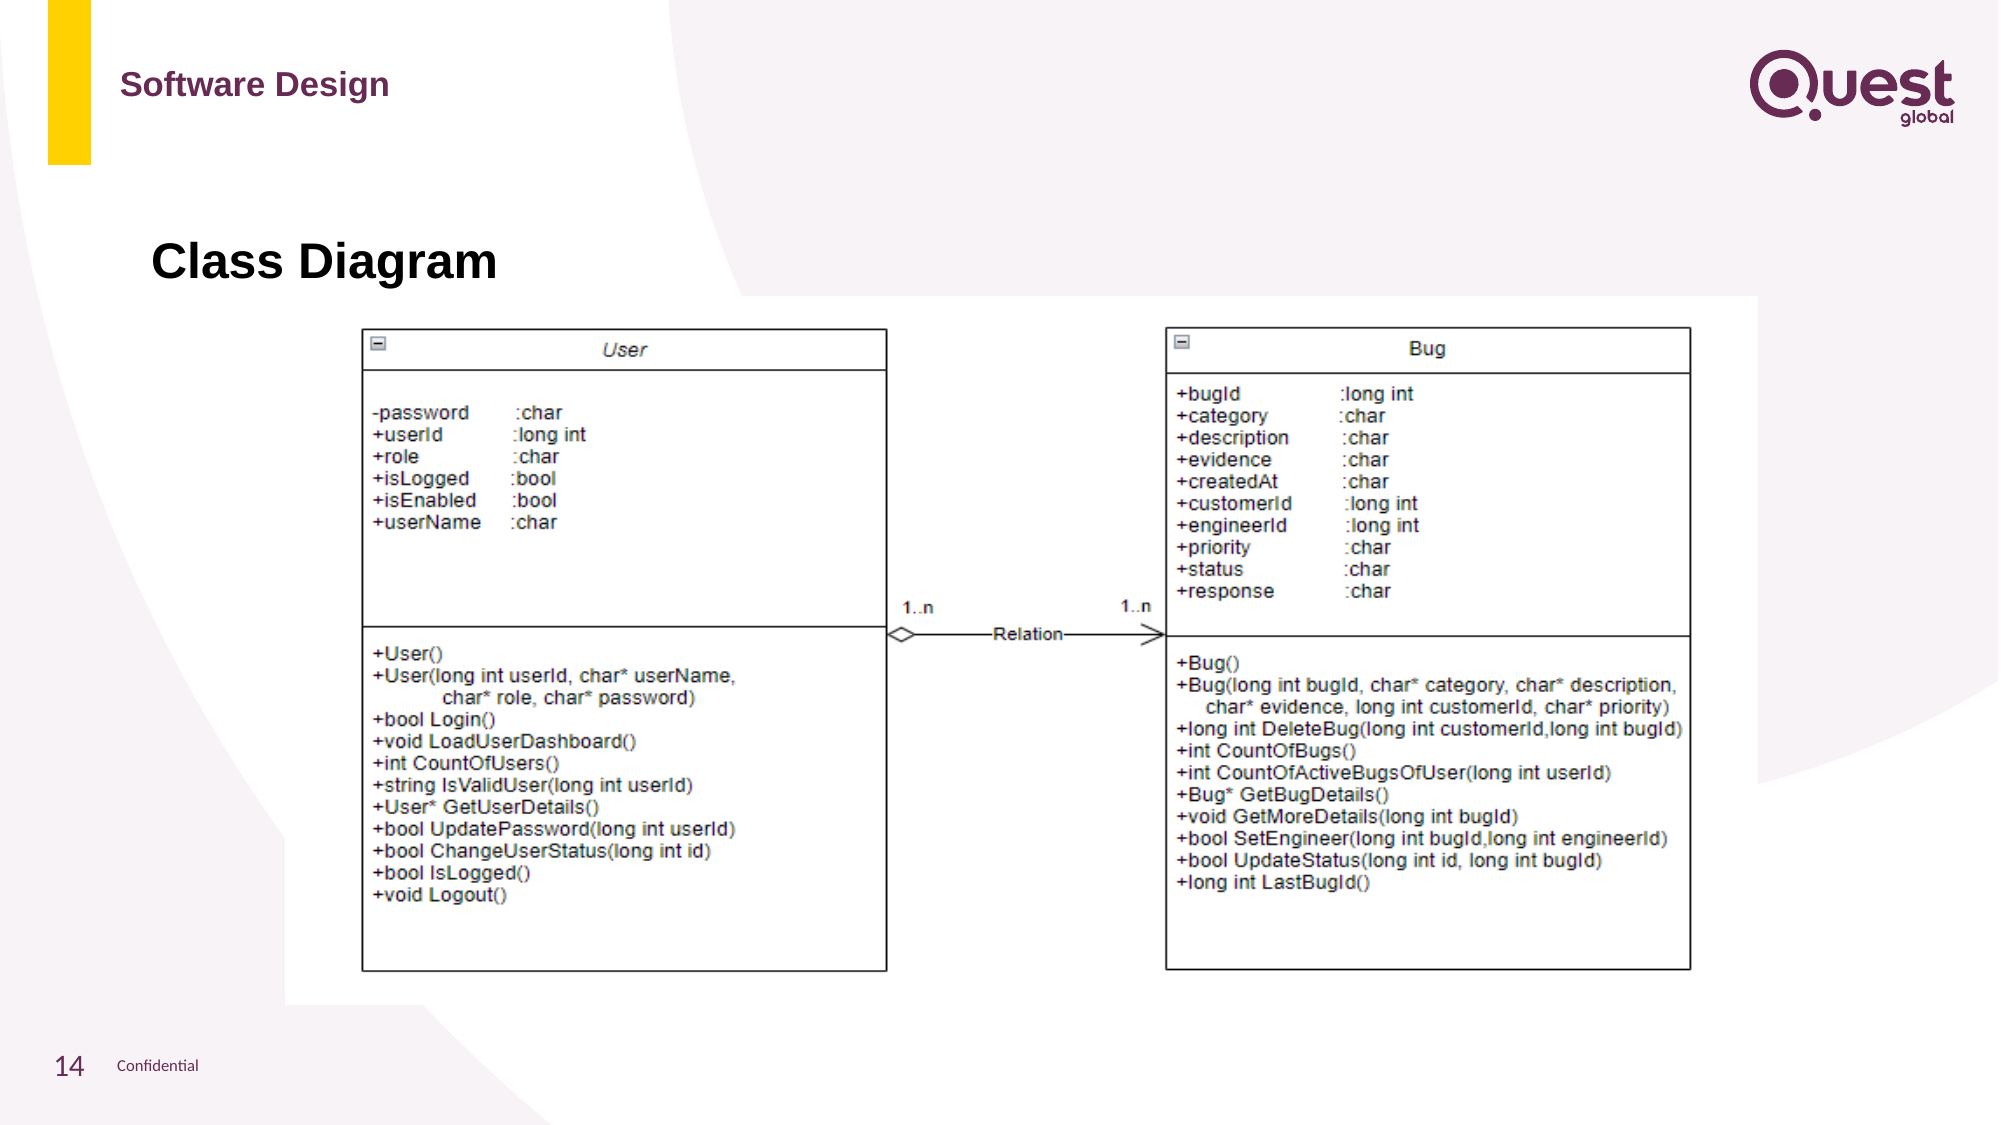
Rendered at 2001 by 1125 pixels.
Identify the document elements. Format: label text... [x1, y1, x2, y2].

text_box Class Diagram [128, 220, 521, 296]
title Software Design [104, 21, 1698, 154]
picture [285, 296, 1758, 1005]
